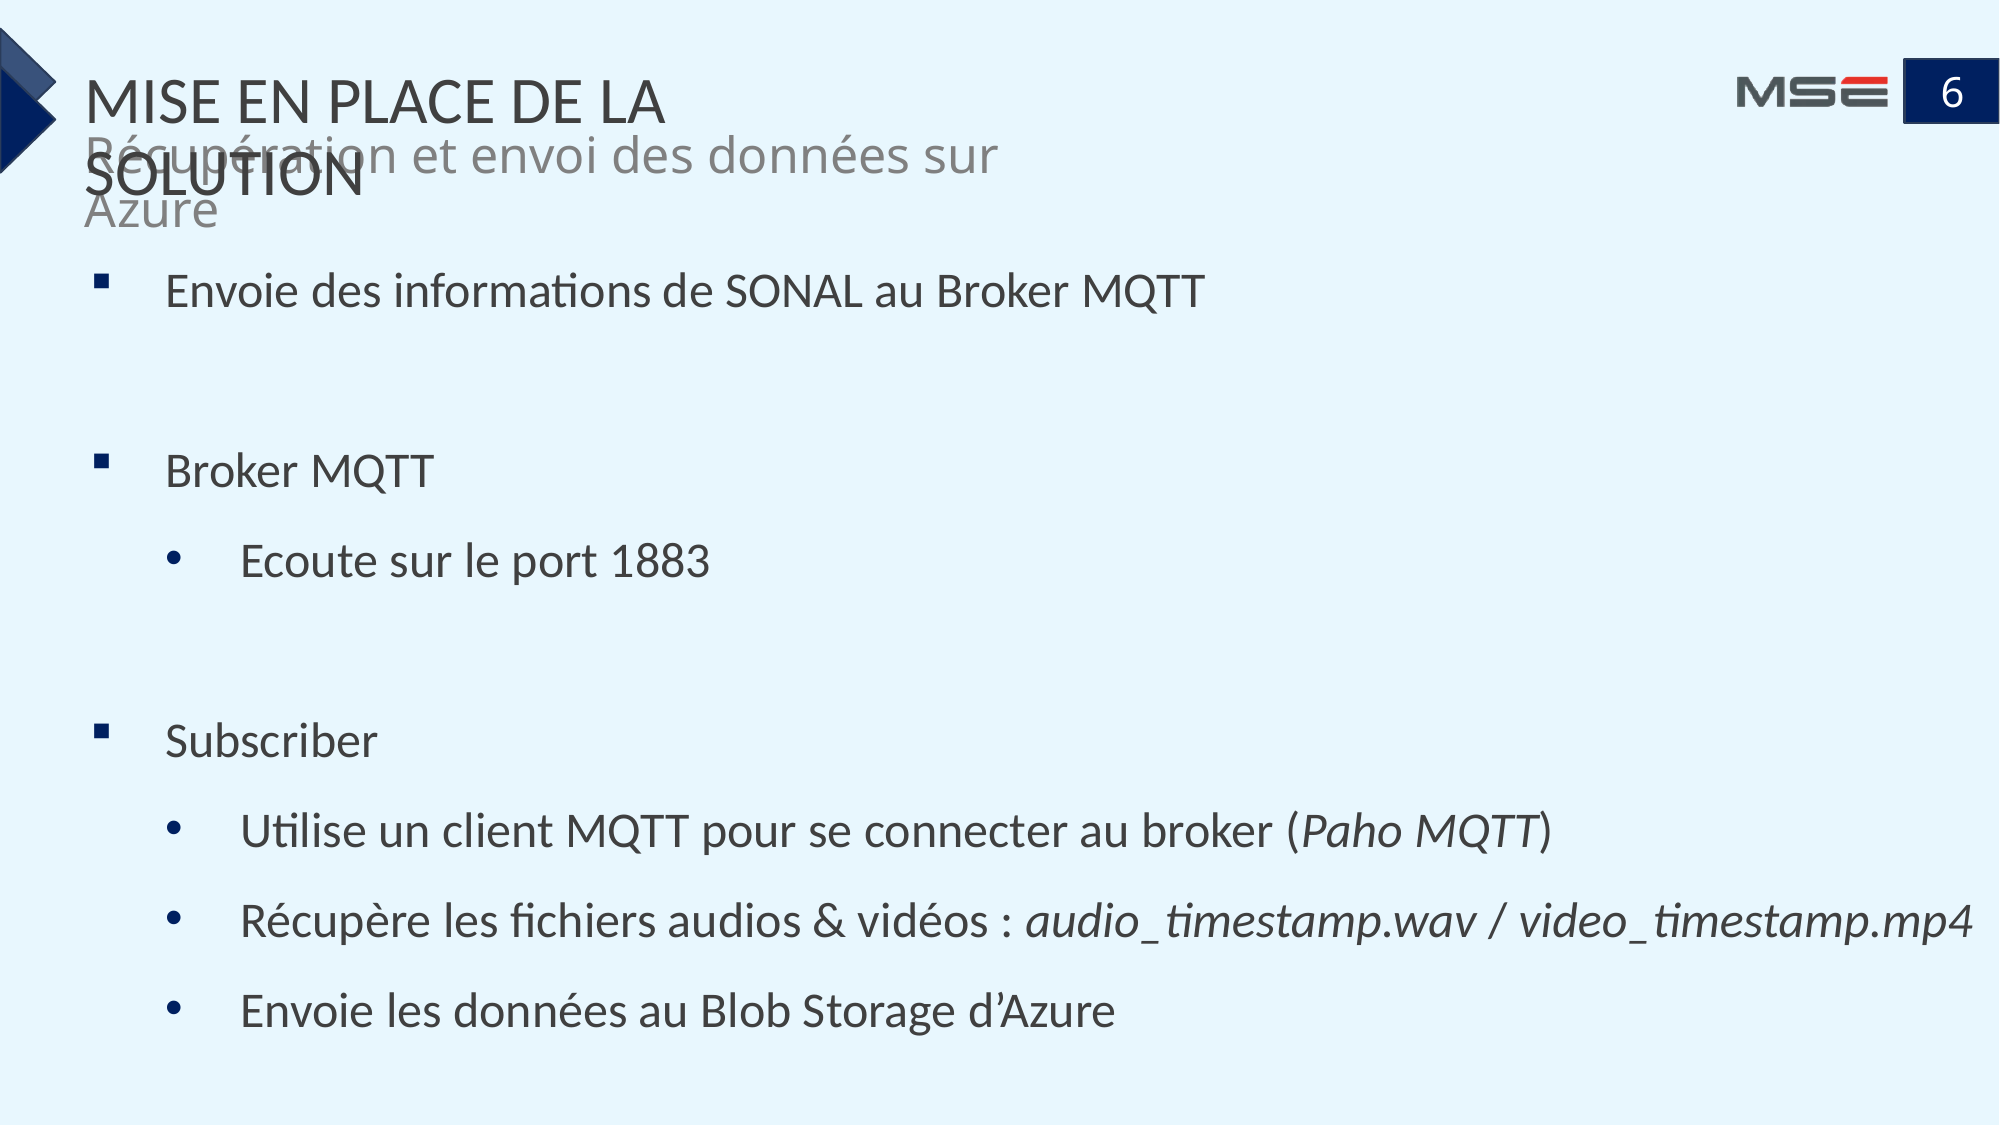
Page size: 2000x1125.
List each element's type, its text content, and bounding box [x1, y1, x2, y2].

text_box Envoie des informations de SONAL au Broker MQTT Broker MQTT Ecoute sur le port 1883 Subscriber Utilise un client MQTT pour se connecter au broker (Paho MQTT) Récupère les fichiers audios & vidéos : audio_timestamp.wav / video_timestamp.mp4 Envoie les données au Blob Storage d’Azure [75, 219, 2000, 1125]
picture [1730, 69, 1894, 113]
text_box Récupération et envoi des données sur Azure [70, 123, 1102, 246]
slide_number 6 [1904, 54, 2000, 134]
text_box Mise en place de la solution [70, 58, 858, 218]
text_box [0, 28, 56, 173]
